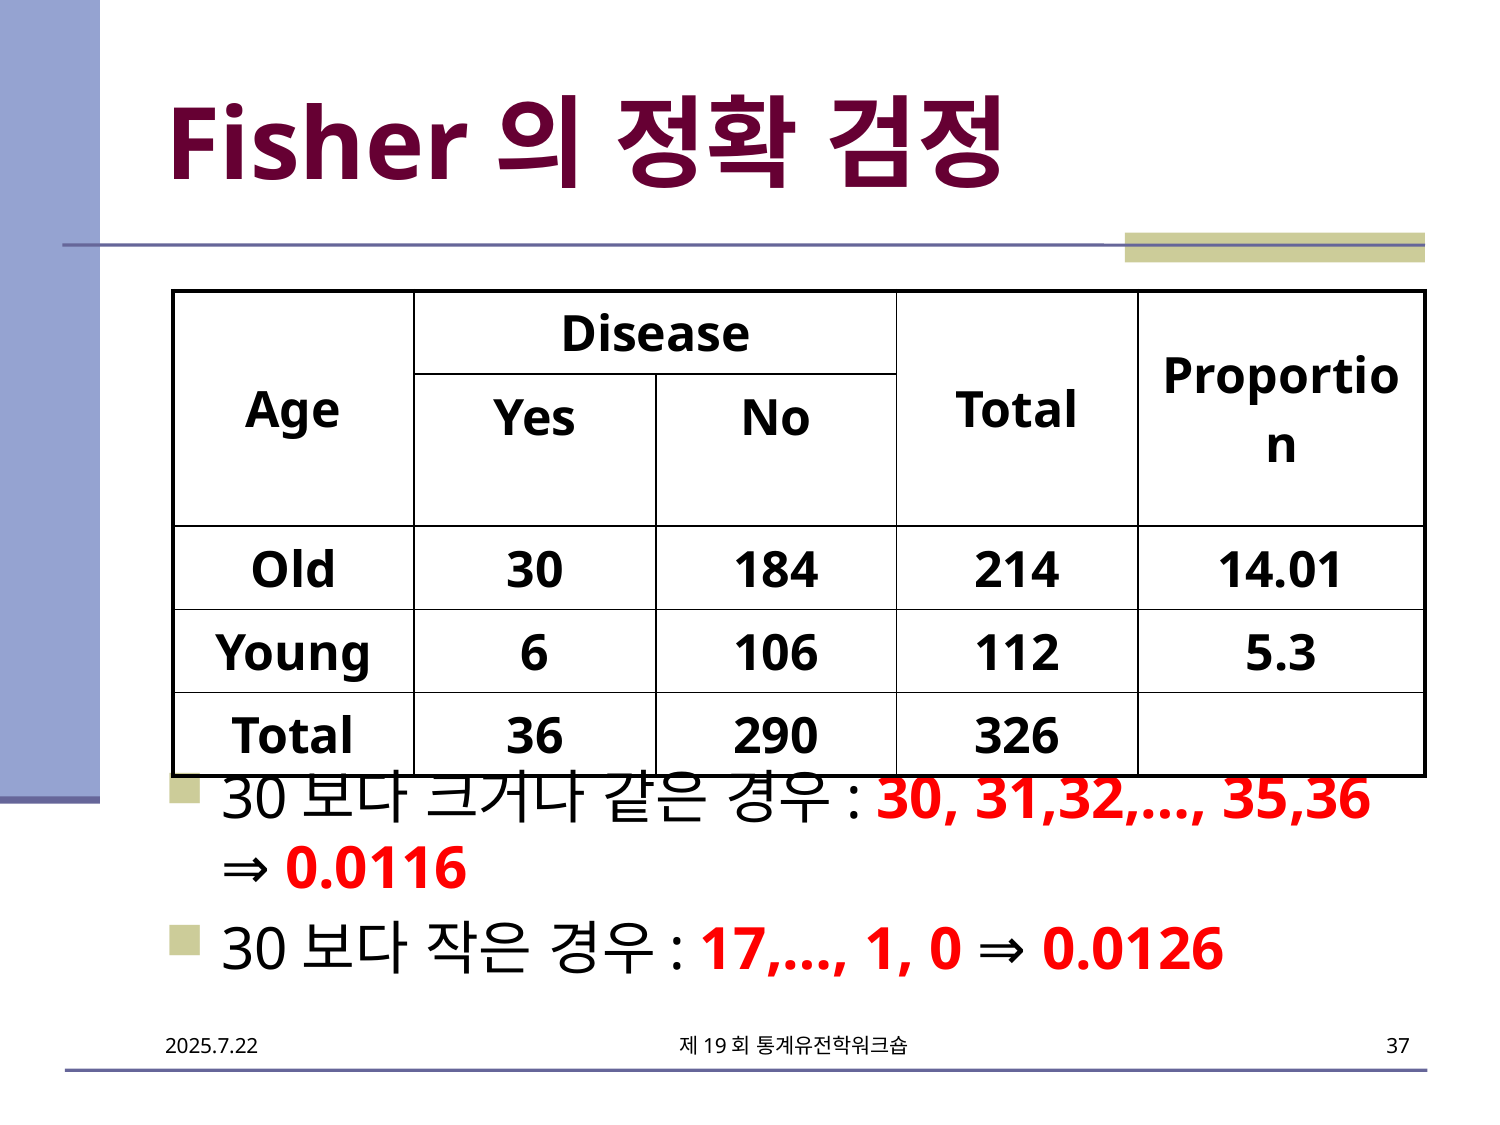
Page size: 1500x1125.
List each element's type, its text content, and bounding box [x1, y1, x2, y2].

table_cell Old [175, 527, 413, 609]
table_cell 184 [657, 527, 896, 609]
table_cell 106 [657, 610, 896, 692]
slide_number 37 [1112, 1024, 1426, 1101]
table_cell 36 [415, 693, 655, 774]
title Fisher의 정확 검정 [150, 45, 1425, 234]
table_cell 5.3 [1139, 610, 1423, 692]
table_header Disease [415, 293, 896, 373]
footer 제19회 통계유전학워크숍 [549, 1024, 1038, 1101]
list 30보다 크거나 같은 경우: 30, 31,32,…, 35,36 ⇒ 0.0116 30보다 작은 경우: 17,…, 1, 0 ⇒ 0.0126 [150, 262, 1425, 1006]
table_cell 112 [897, 610, 1137, 692]
table_cell Total [175, 693, 413, 774]
table_cell [1139, 693, 1423, 774]
table_cell 6 [415, 610, 655, 692]
table_cell 30 [415, 527, 655, 609]
table_cell Yes [415, 375, 655, 525]
table_cell 290 [657, 693, 896, 774]
table_cell 14.01 [1139, 527, 1423, 609]
table_cell 326 [897, 693, 1137, 774]
table_header Total [897, 293, 1137, 525]
table_header Proportion [1139, 293, 1423, 525]
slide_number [149, 1025, 476, 1101]
table_cell No [657, 375, 896, 525]
table_header Age [175, 293, 413, 525]
table_cell 214 [897, 527, 1137, 609]
table_cell Young [175, 610, 413, 692]
